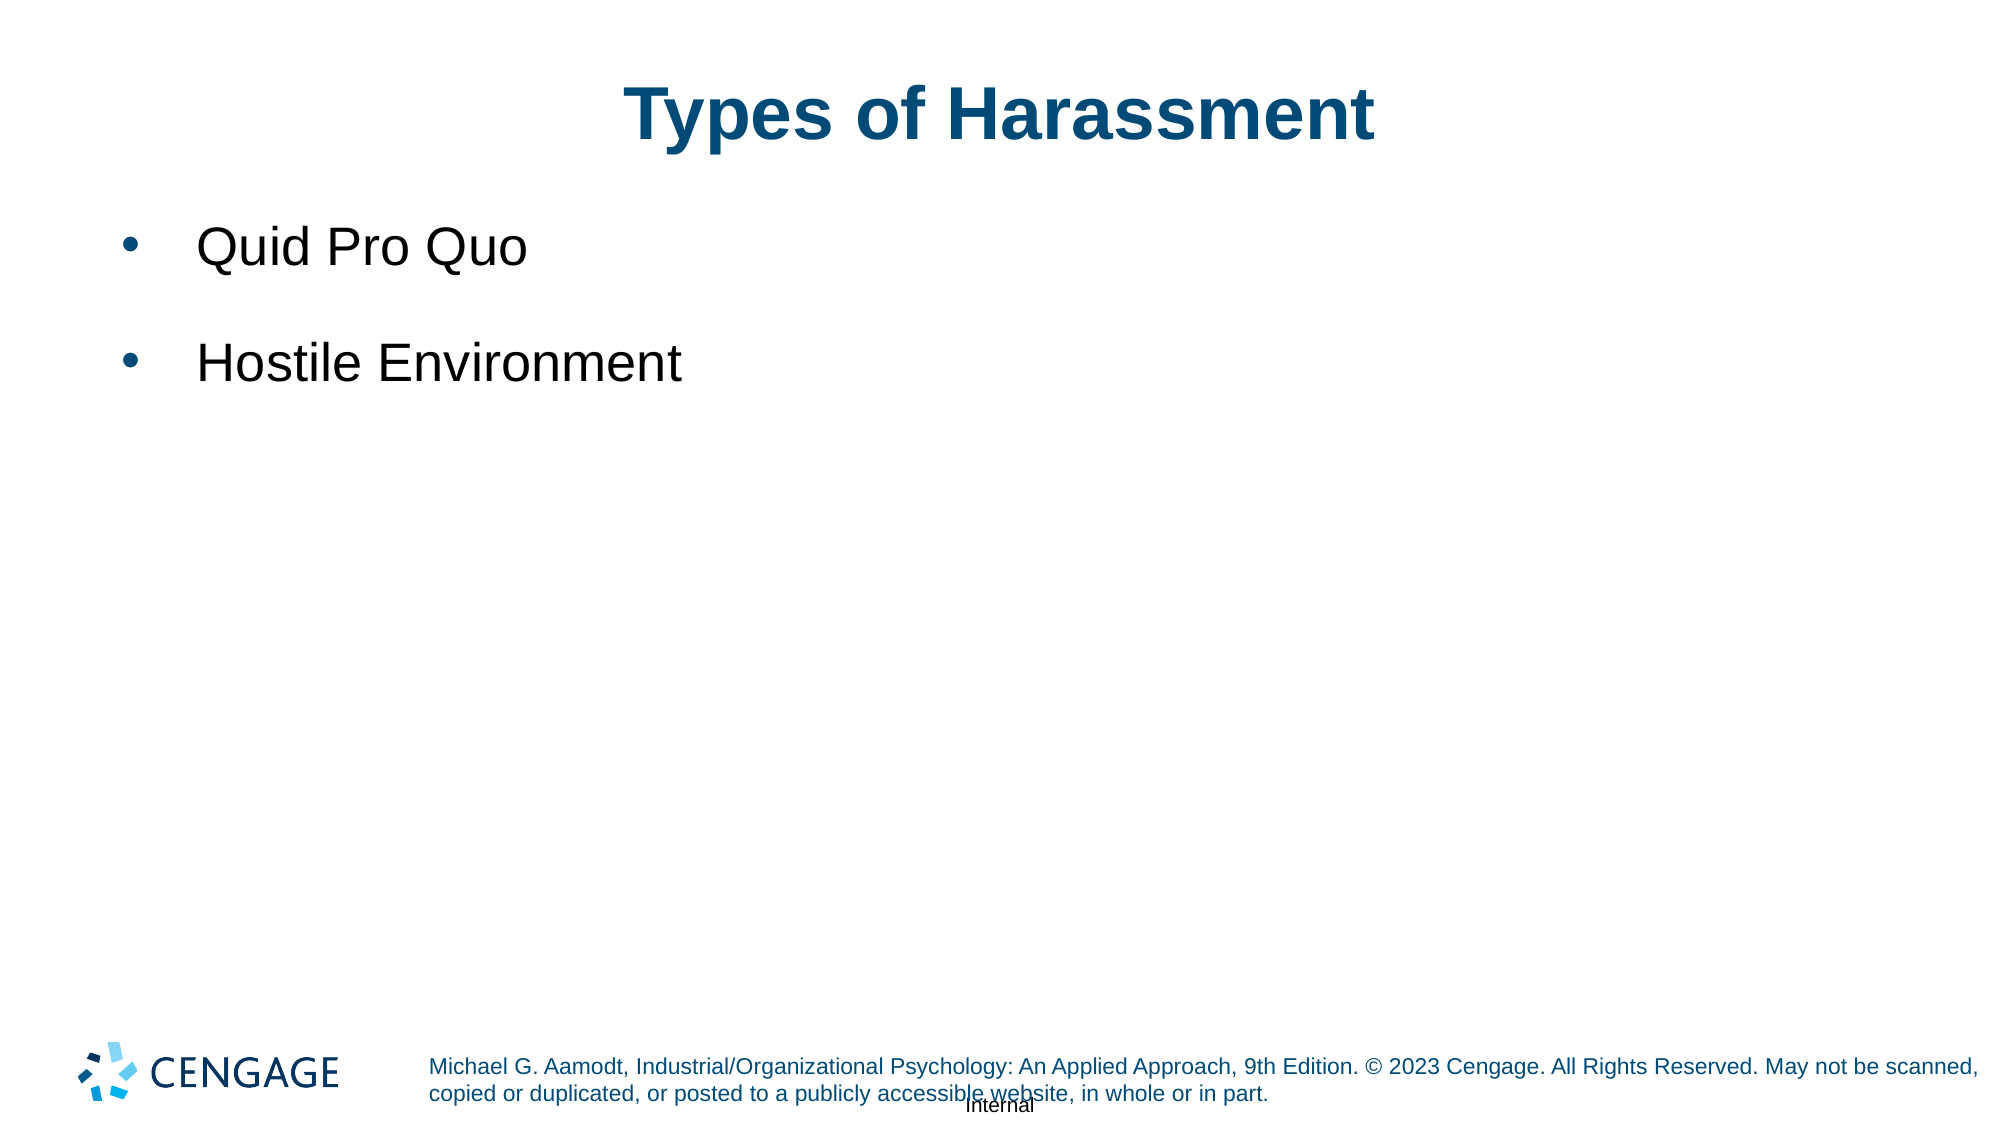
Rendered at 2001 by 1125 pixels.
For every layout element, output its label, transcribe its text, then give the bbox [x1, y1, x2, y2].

list Quid Pro Quo Hostile Environment [121, 211, 1880, 1000]
picture [78, 1042, 338, 1101]
title Types of Harassment [137, 34, 1863, 196]
